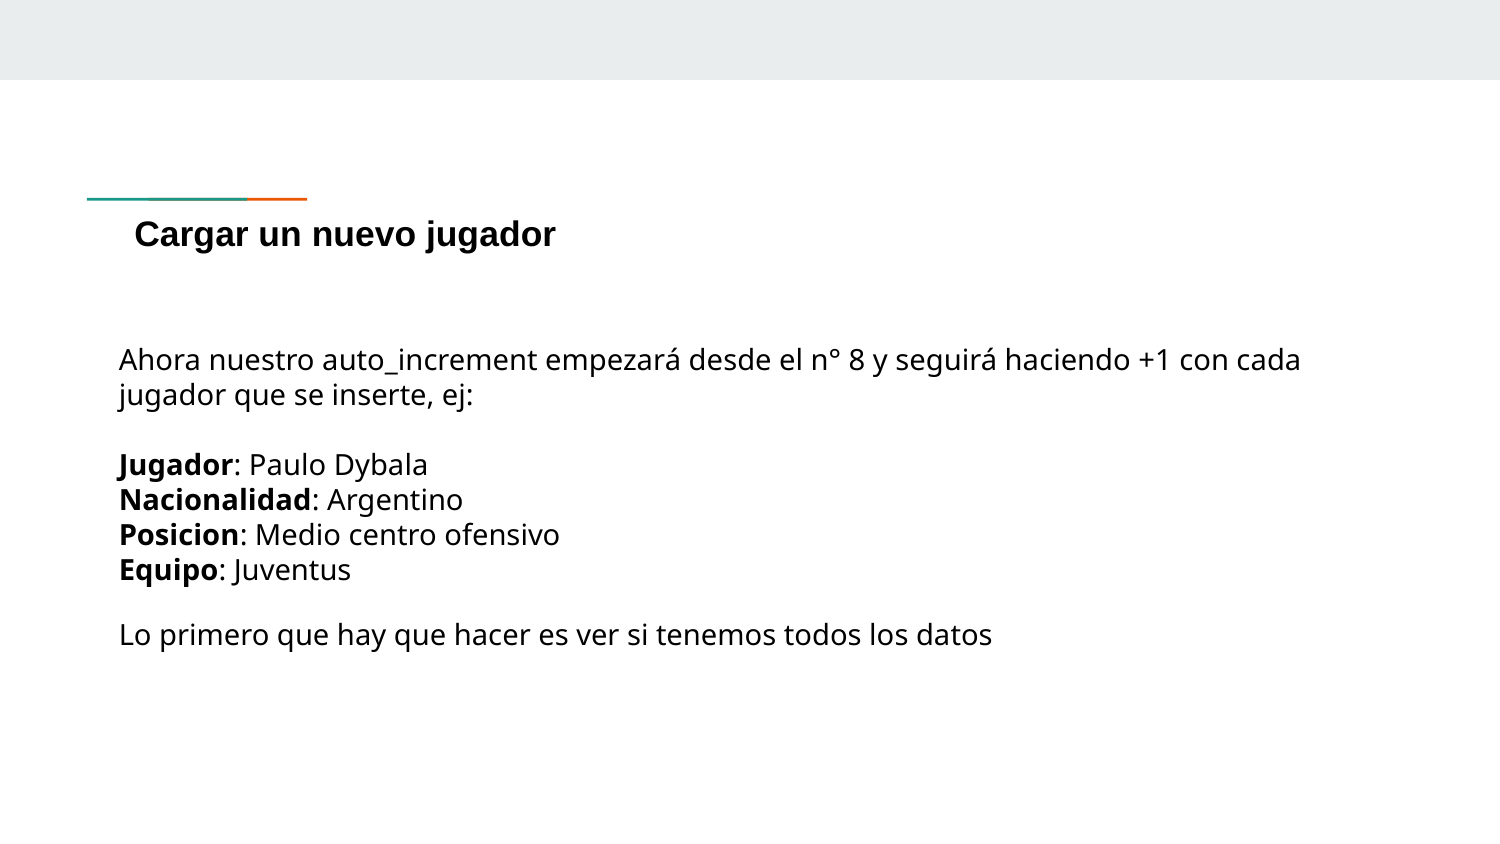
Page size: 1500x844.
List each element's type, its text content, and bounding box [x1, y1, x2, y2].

title Cargar un nuevo jugador [119, 190, 1381, 278]
text_box Ahora nuestro auto_increment empezará desde el n° 8 y seguirá haciendo +1 con cada jugador que se inserte, ej: Jugador: Paulo Dybala Nacionalidad: Argentino Posicion: Medio centro ofensivo Equipo: Juventus Lo primero que hay que hacer es ver si tenemos todos los datos [103, 326, 1411, 804]
